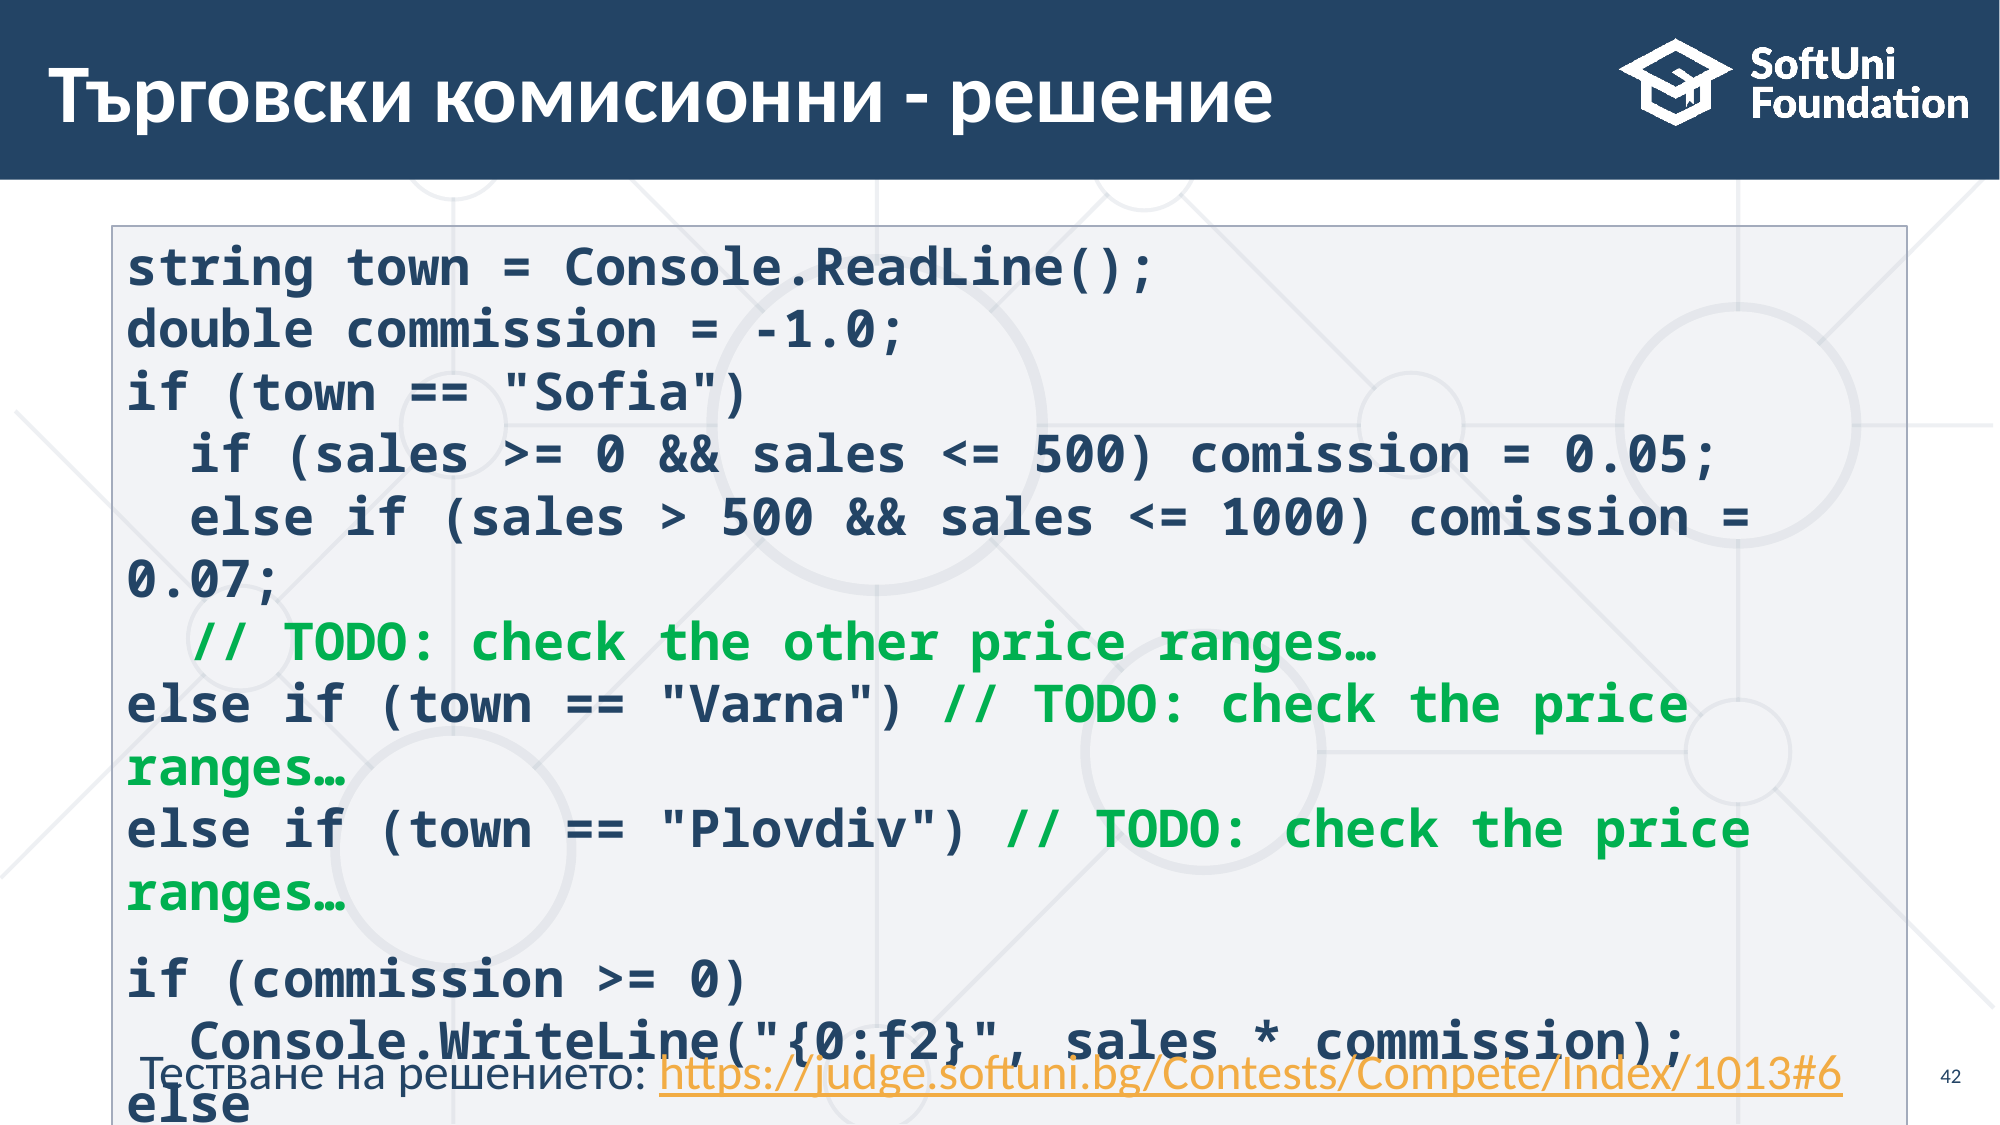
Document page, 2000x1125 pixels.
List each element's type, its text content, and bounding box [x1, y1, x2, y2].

title Търговски комисионни - решение [31, 16, 1591, 162]
text_box string town = Console.ReadLine(); double commission = -1.0; if (town == "Sofia") if (sales >= 0 && sales <= 500) comission = 0.05; else if (sales > 500 && sales <= 1000) comission = 0.07; // TODO: check the other price ranges… else if (town == "Varna") // TODO: check the price ranges… else if (town == "Plovdiv") // TODO: check the price ranges… if (commission >= 0) Console.WriteLine("{0:f2}", sales * commission); else Console.WriteLine("error"); [112, 225, 1908, 1125]
text_box Тестване на решението: https://judge.softuni.bg/Contests/Compete/Index/1013#6 [124, 1032, 1875, 1108]
picture [1618, 38, 1968, 126]
slide_number 42 [1908, 1049, 1968, 1101]
